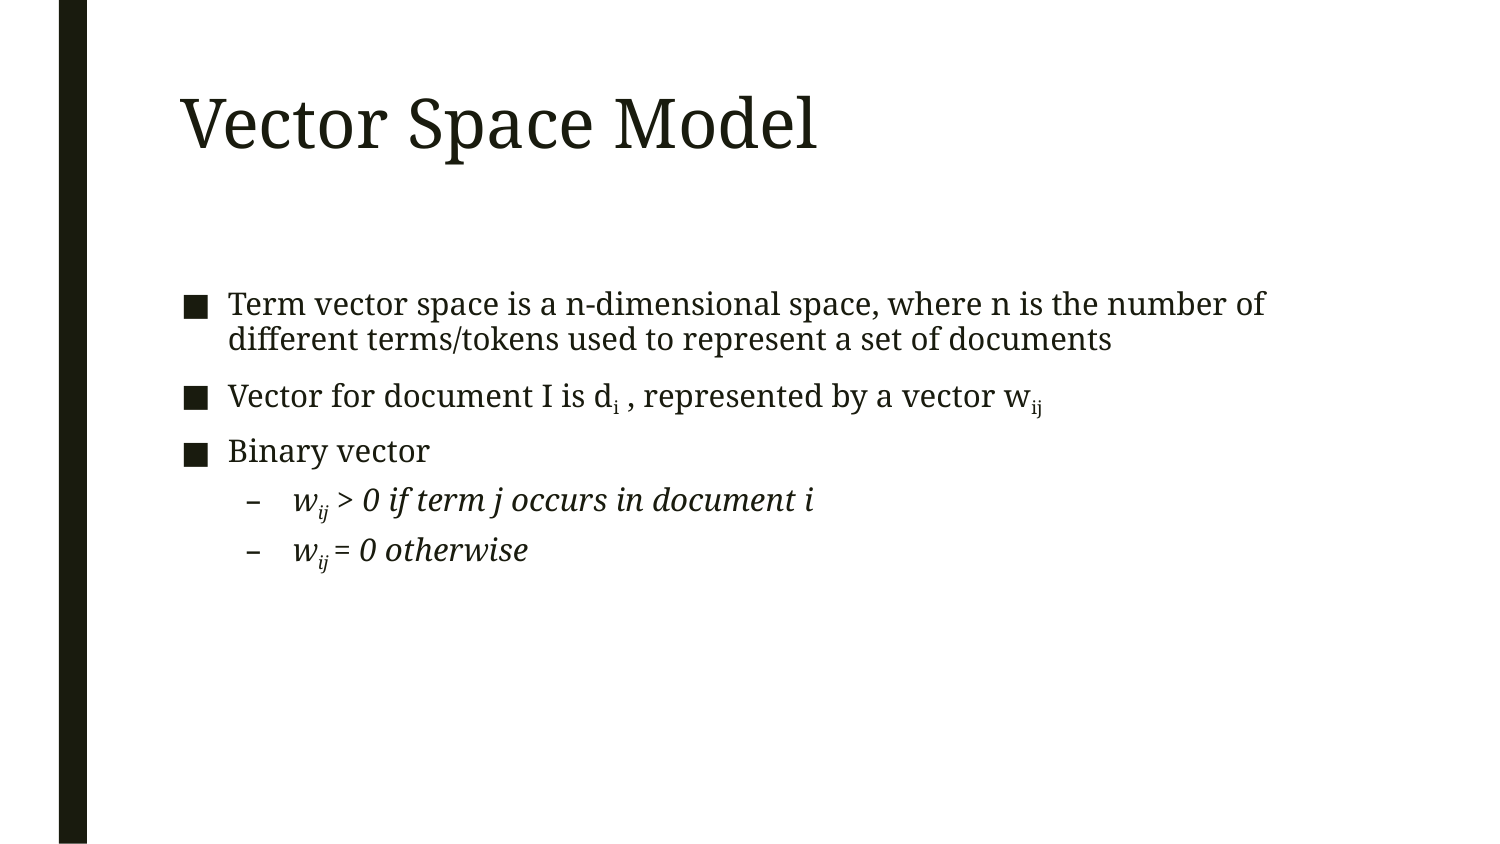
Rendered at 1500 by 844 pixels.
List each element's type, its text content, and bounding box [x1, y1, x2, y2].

list Term vector space is a n-dimensional space, where n is the number of different terms/tokens used to represent a set of documents Vector for document I is di , represented by a vector wij Binary vector wij > 0 if term j occurs in document i wij = 0 otherwise [168, 281, 1351, 722]
title Vector Space Model [168, 84, 1351, 268]
